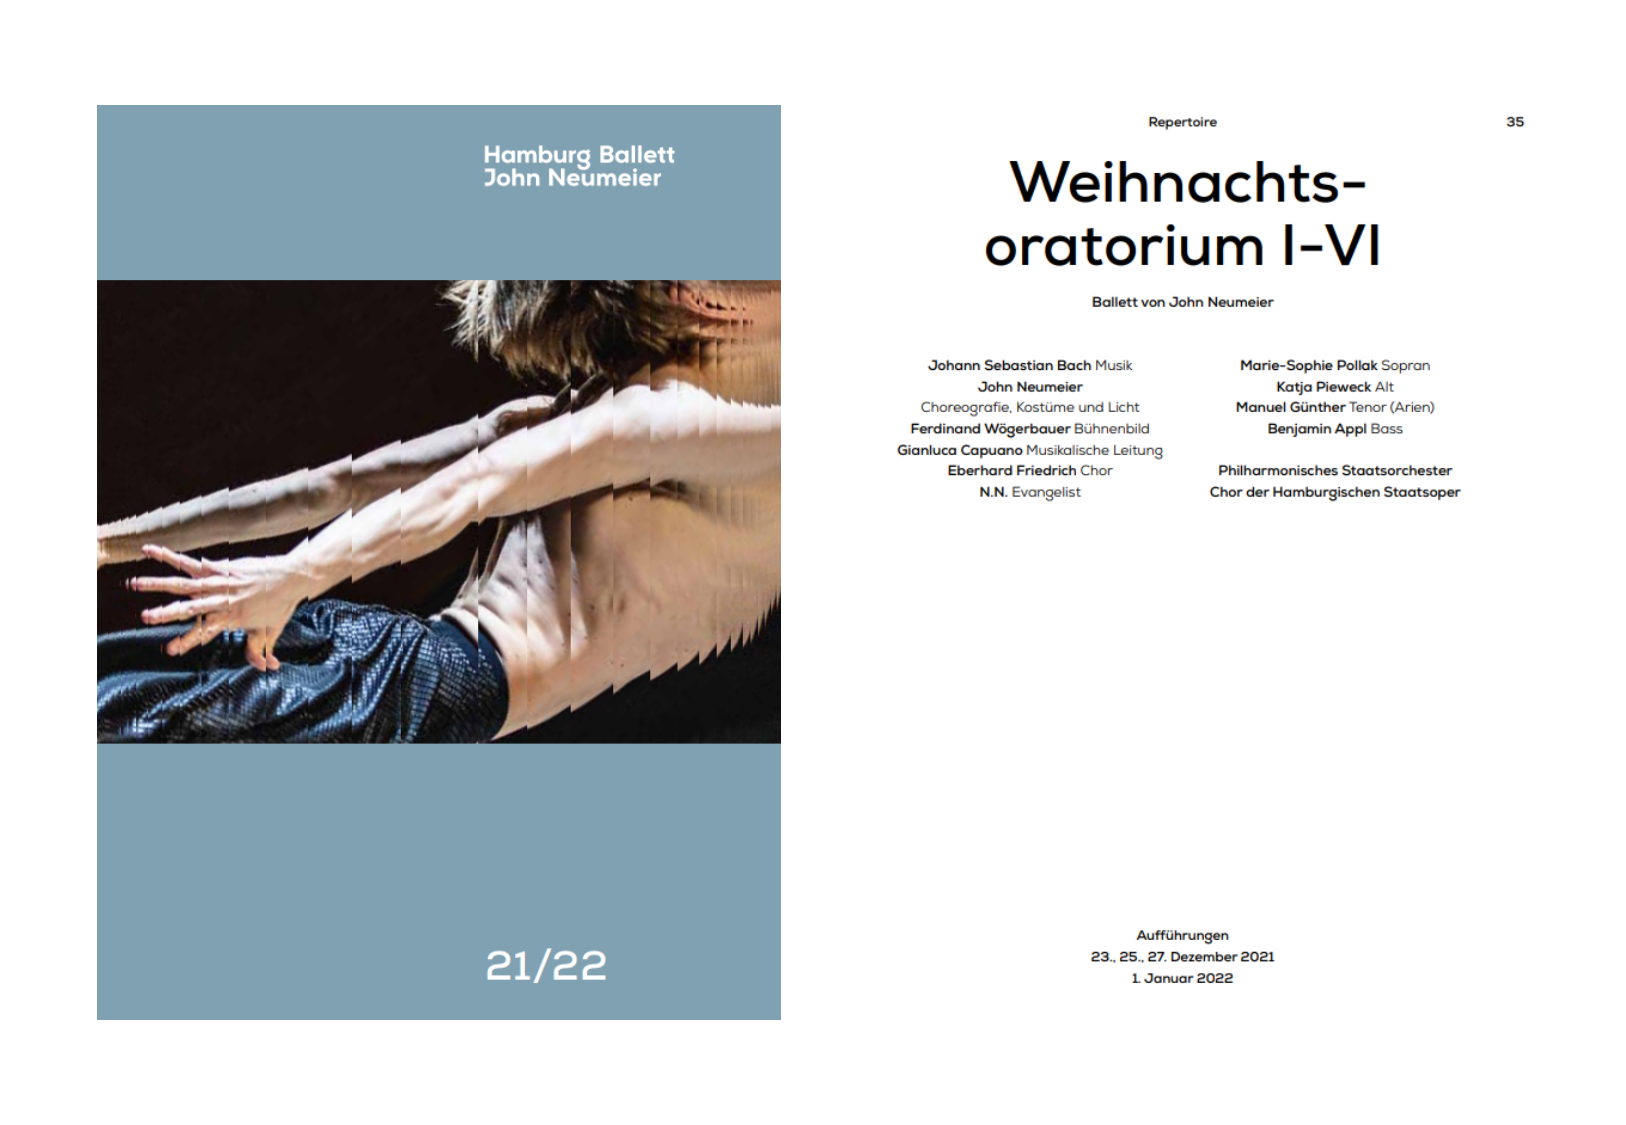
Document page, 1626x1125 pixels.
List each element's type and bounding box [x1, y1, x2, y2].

picture [844, 105, 1528, 1020]
picture [96, 105, 781, 1020]
